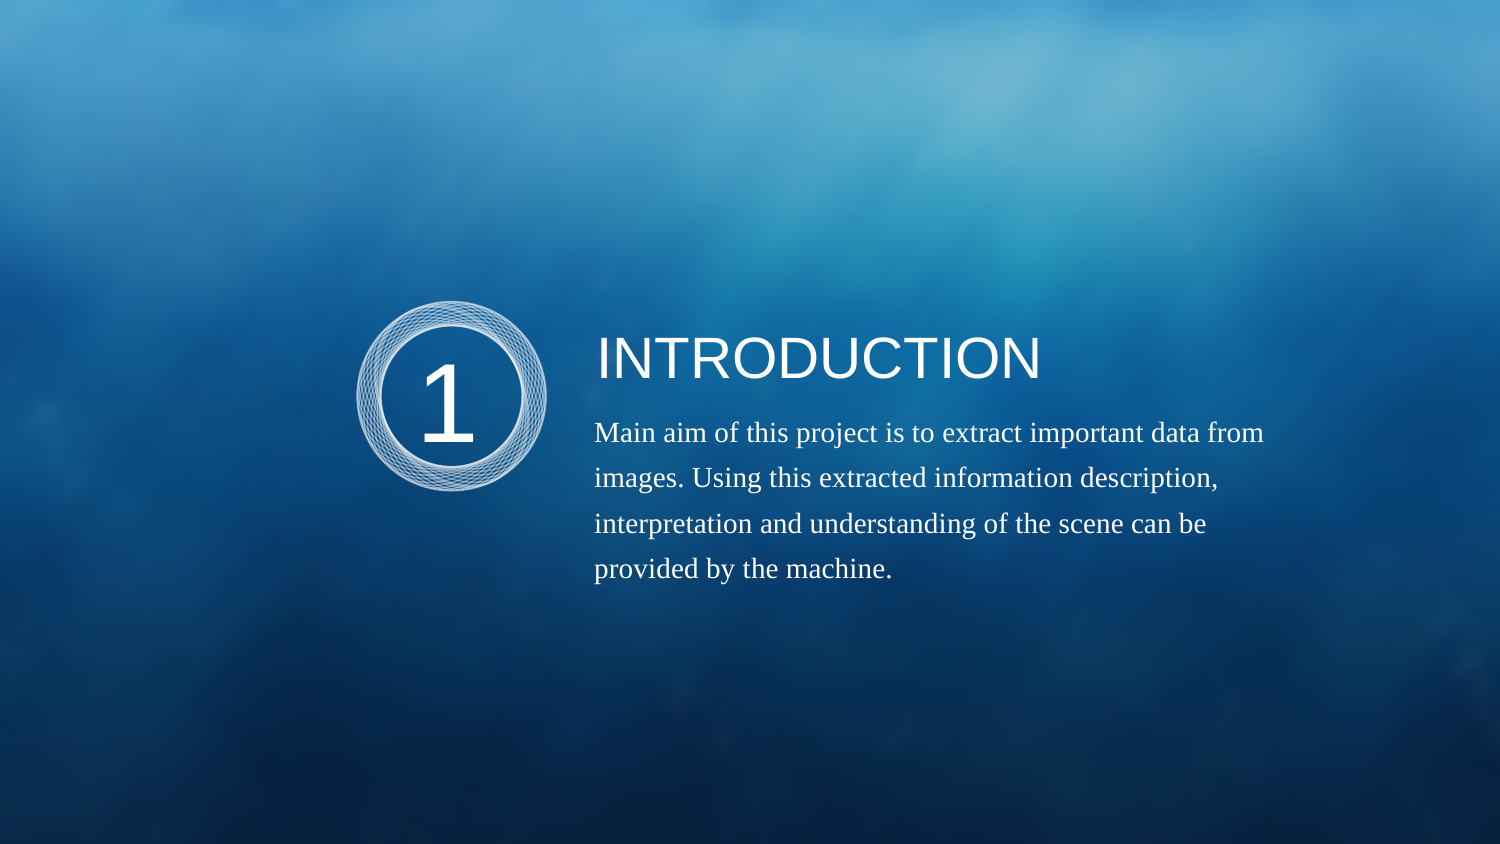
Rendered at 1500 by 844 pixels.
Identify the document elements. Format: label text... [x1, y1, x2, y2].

text_box INTRODUCTION [581, 312, 1059, 398]
text_box Main aim of this project is to extract important data from images. Using this extracted information description, interpretation and understanding of the scene can be provided by the machine. [584, 398, 1307, 590]
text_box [333, 277, 570, 515]
picture [0, 0, 1500, 844]
